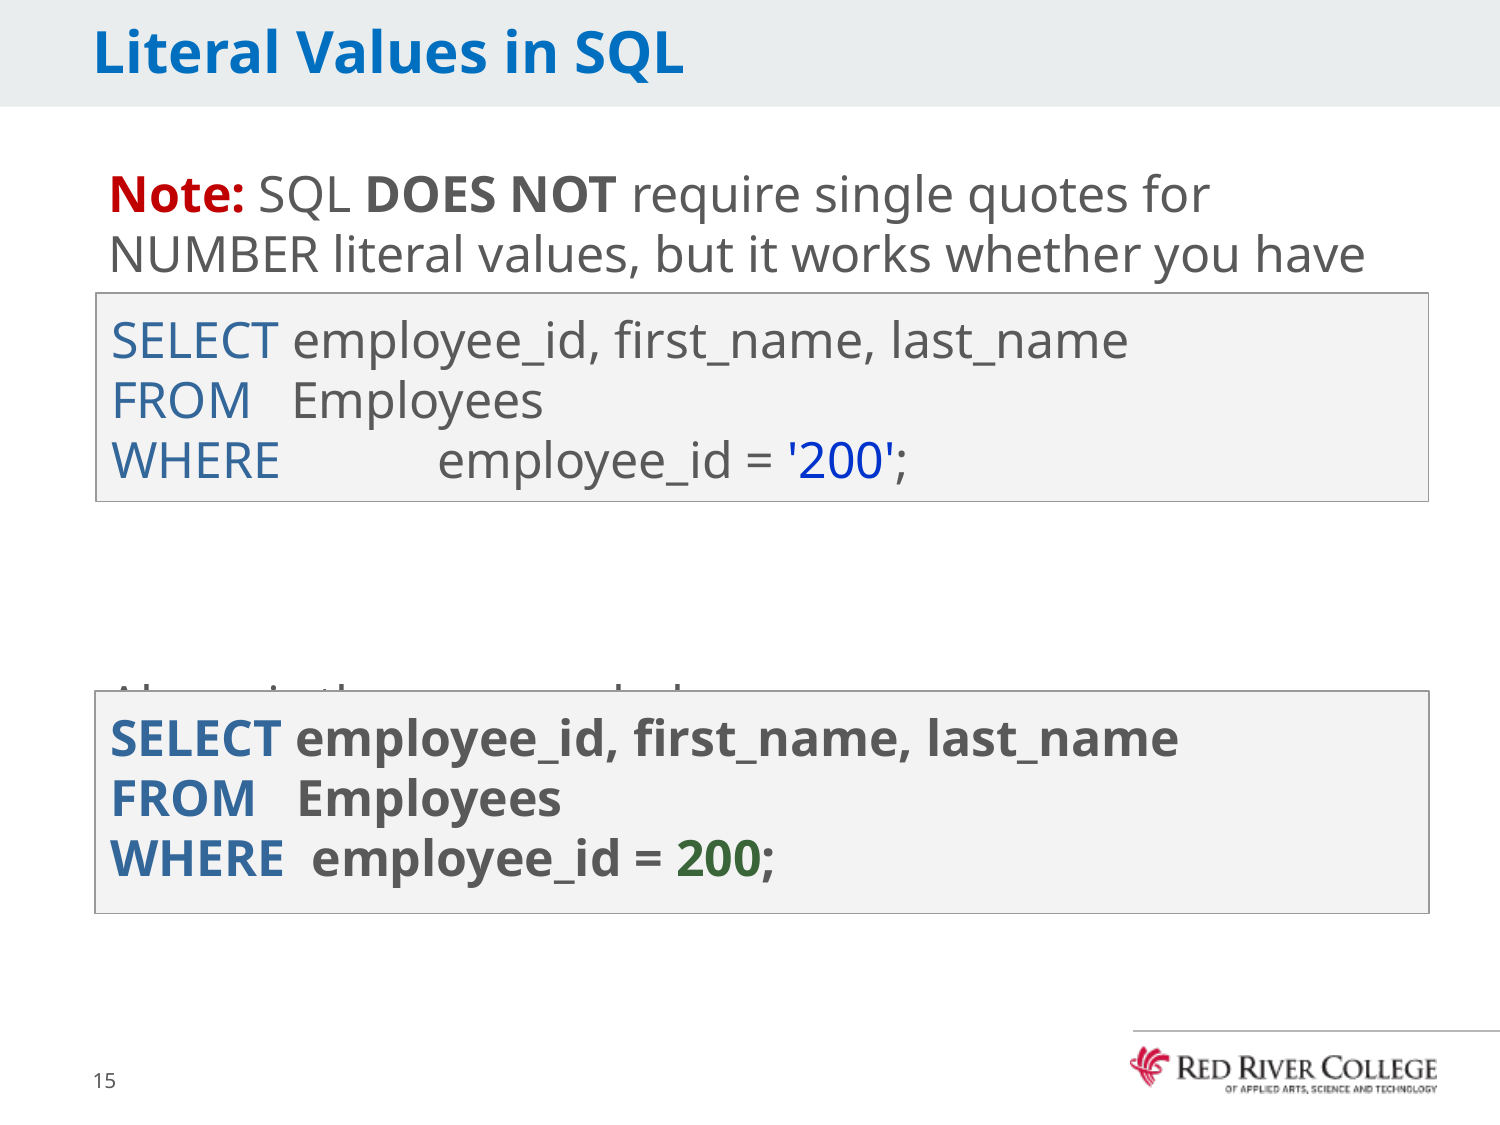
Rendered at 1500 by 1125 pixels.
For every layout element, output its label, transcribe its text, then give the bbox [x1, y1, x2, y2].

list SELECT employee_id, first_name, last_name FROM Employees WHERE employee_id = '200'; [96, 293, 1429, 502]
list Note: SQL DOES NOT require single quotes for NUMBER literal values, but it works whether you have it or not. Above is the same as below: [93, 154, 1407, 312]
picture [1130, 1046, 1437, 1094]
title Literal Values in SQL [77, 15, 1259, 98]
list SELECT employee_id, first_name, last_name FROM Employees WHERE employee_id = 200; [94, 691, 1429, 914]
slide_number 15 [77, 1038, 263, 1125]
